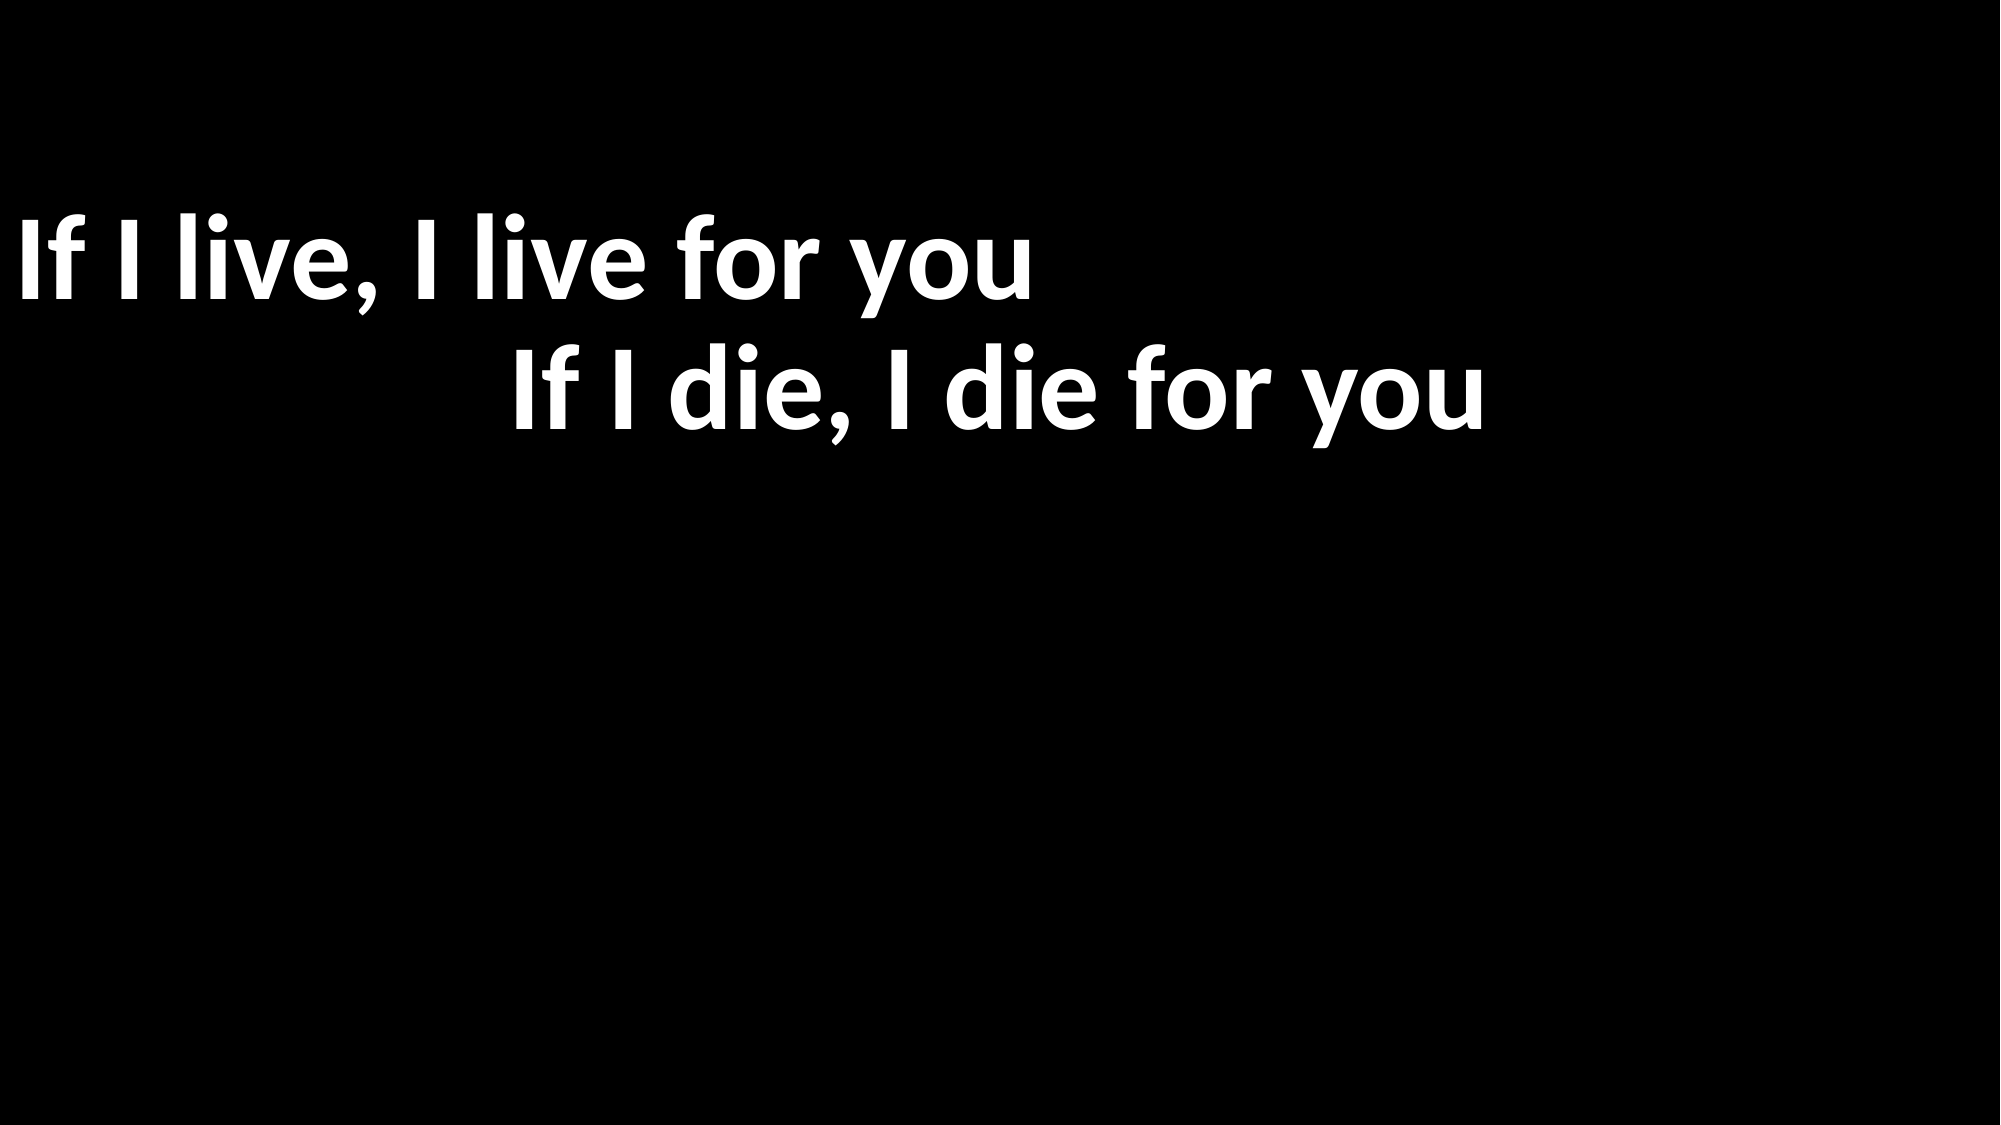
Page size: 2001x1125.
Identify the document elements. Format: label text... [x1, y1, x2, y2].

list If I live, I live for you If I die, I die for you [0, 109, 2000, 464]
